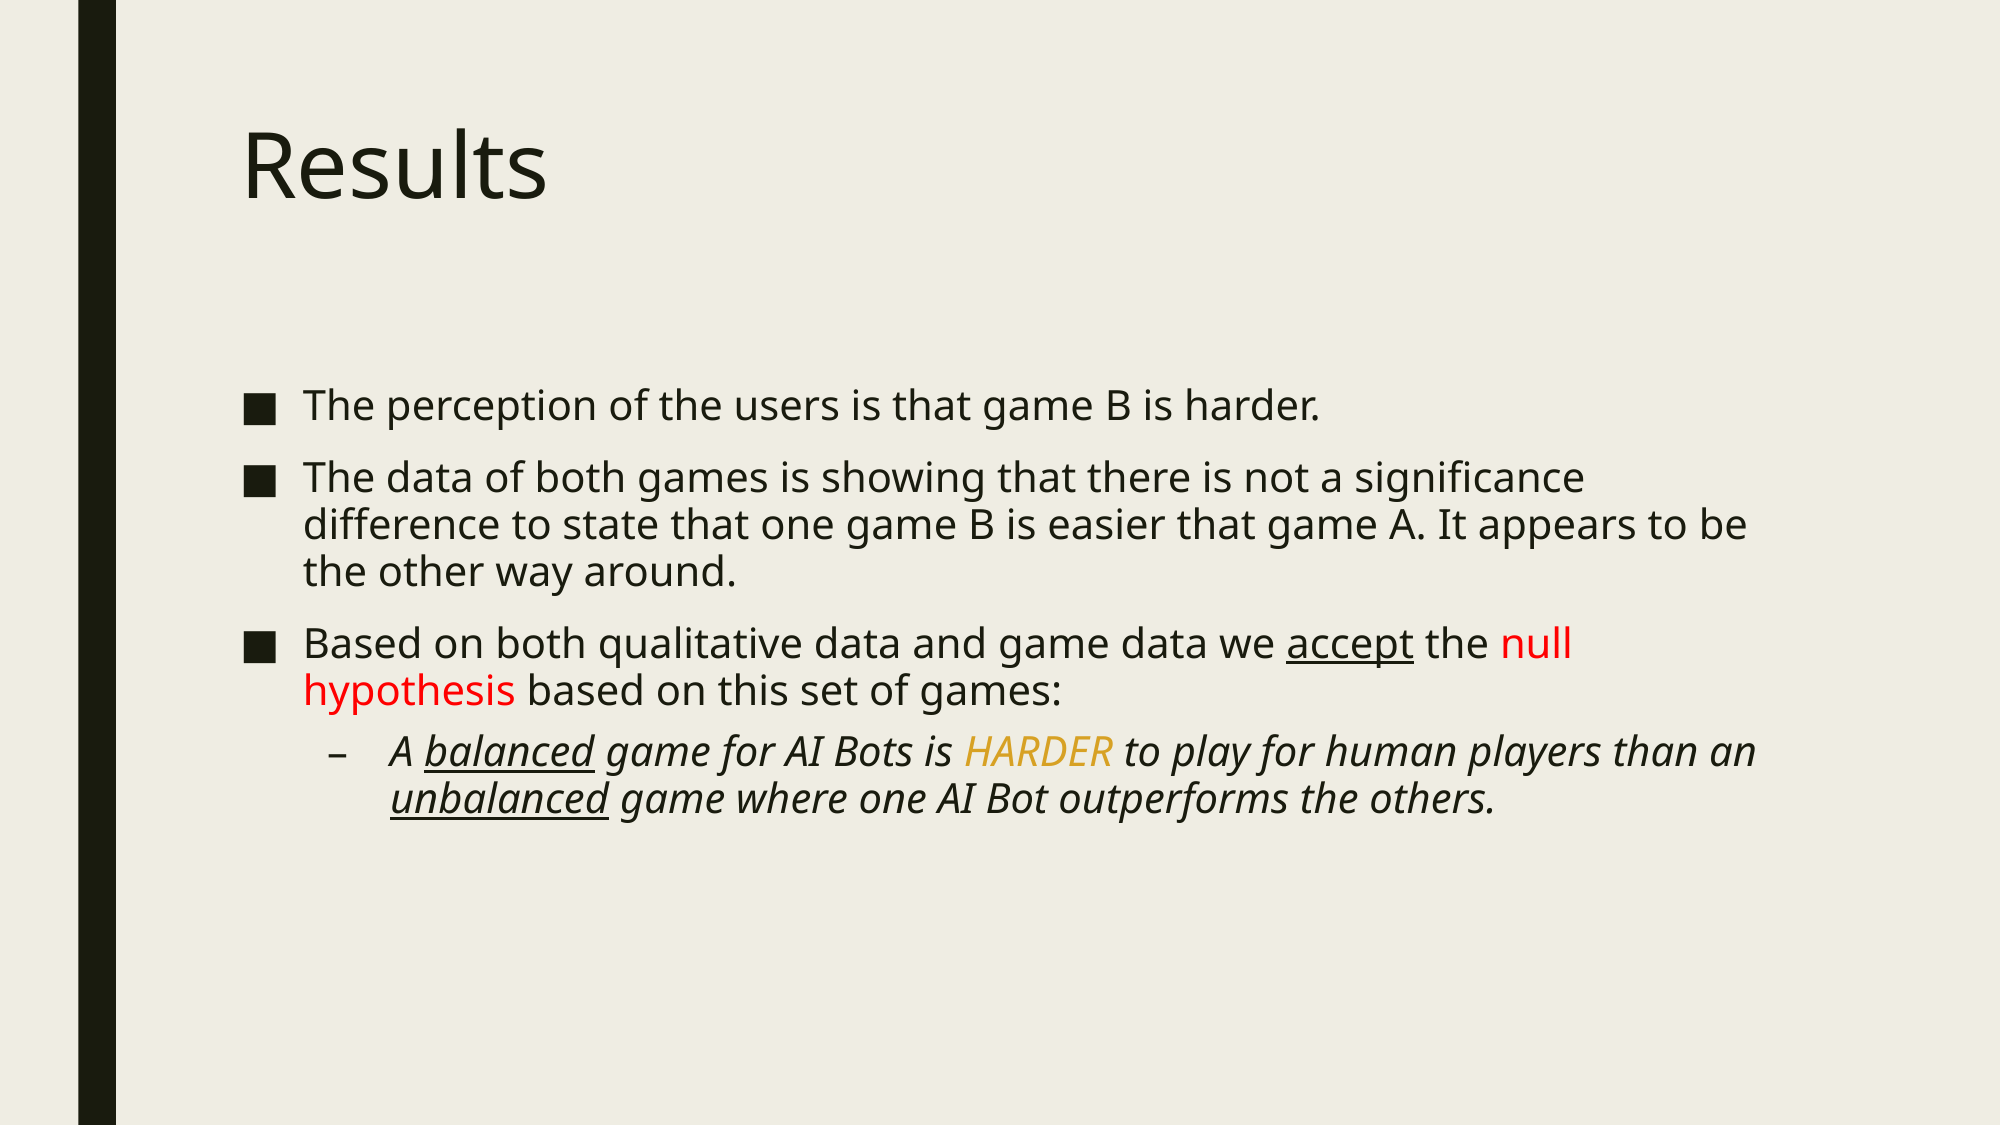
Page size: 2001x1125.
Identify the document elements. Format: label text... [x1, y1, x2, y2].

title Results [225, 112, 1800, 357]
list The perception of the users is that game B is harder. The data of both games is showing that there is not a significance difference to state that one game B is easier that game A. It appears to be the other way around. Based on both qualitative data and game data we accept the null hypothesis based on this set of games: A balanced game for AI Bots is HARDER to play for human players than an unbalanced game where one AI Bot outperforms the others. [225, 375, 1800, 963]
